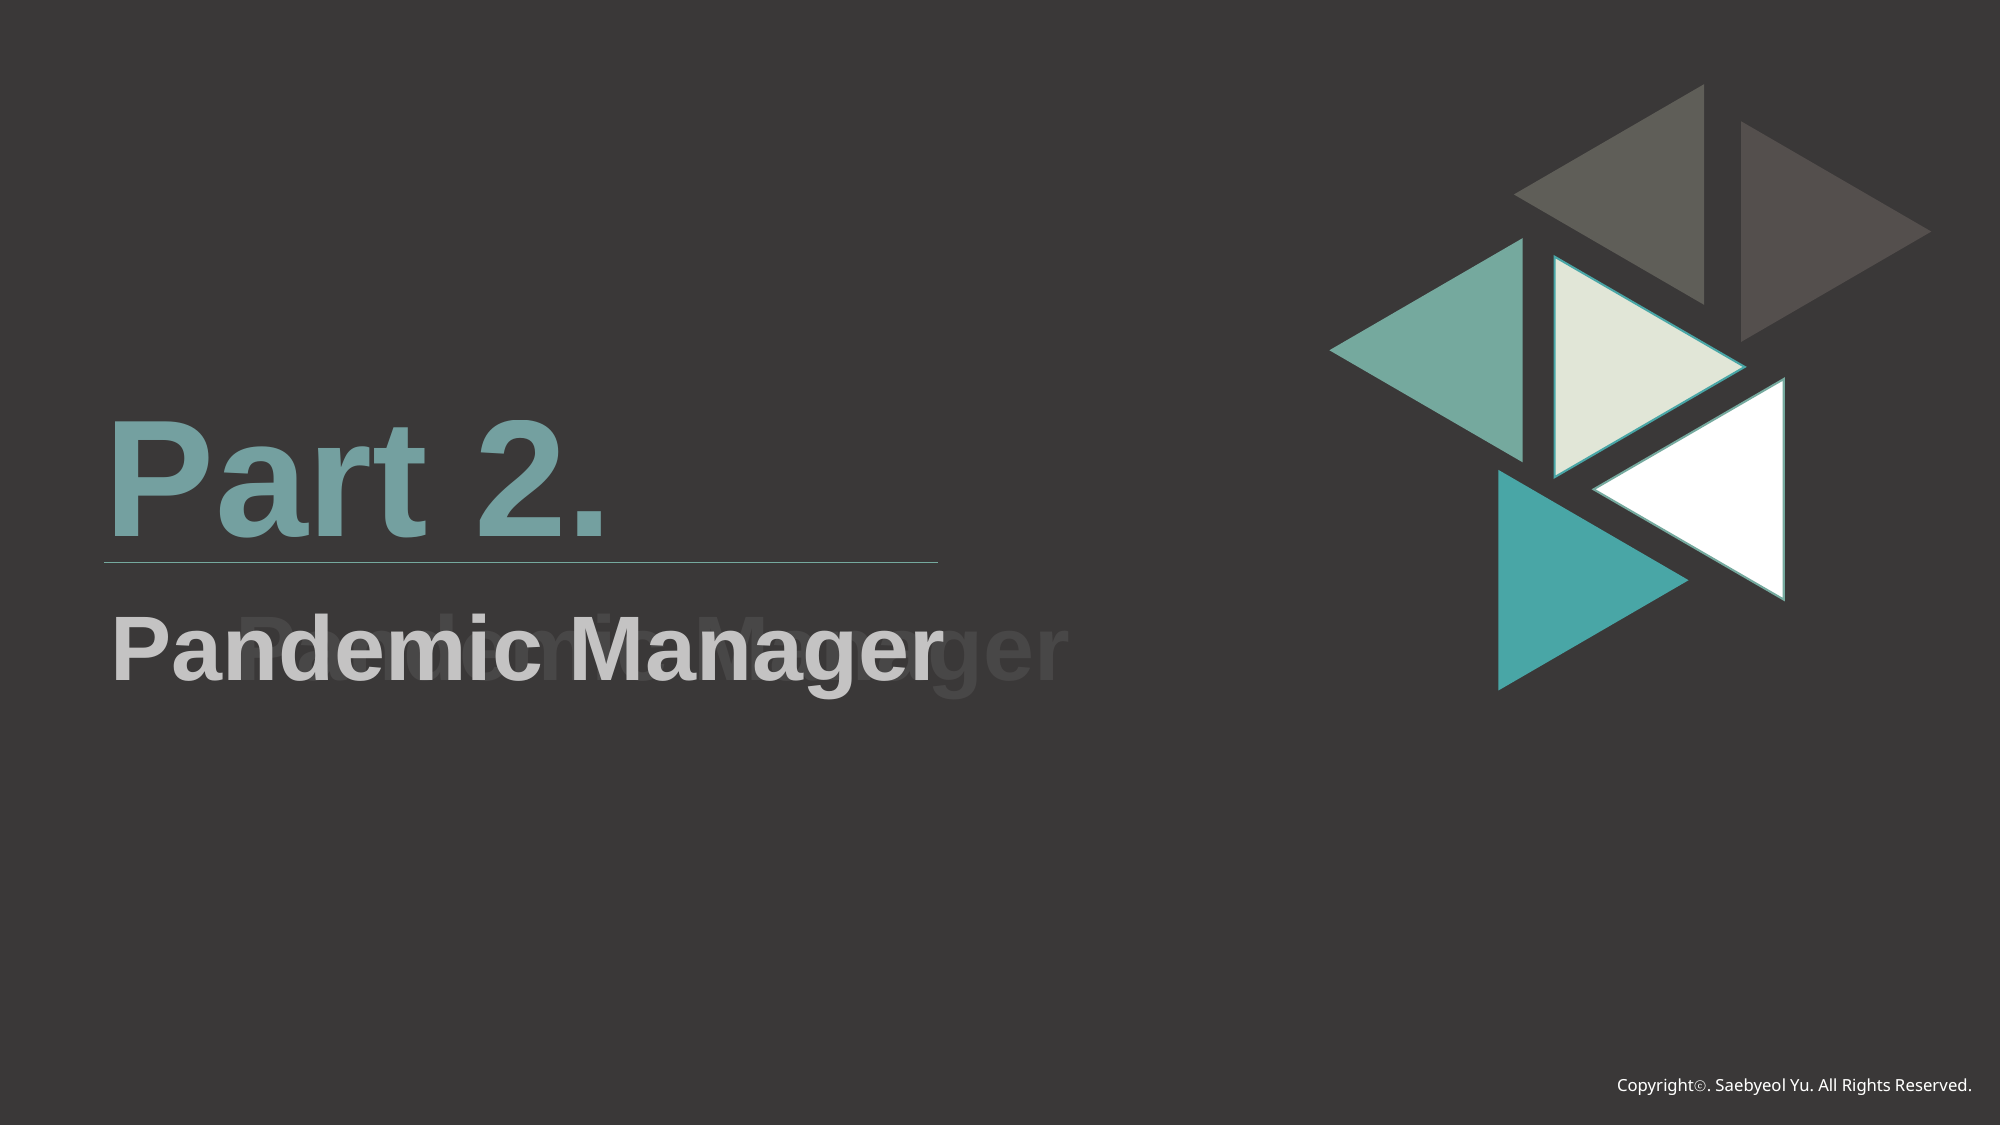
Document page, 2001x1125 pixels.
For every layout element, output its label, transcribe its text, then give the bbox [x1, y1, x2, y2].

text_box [86, 362, 1091, 708]
text_box Copyrightⓒ. Saebyeol Yu. All Rights Reserved. [1602, 1067, 1988, 1102]
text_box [1331, 84, 1932, 691]
